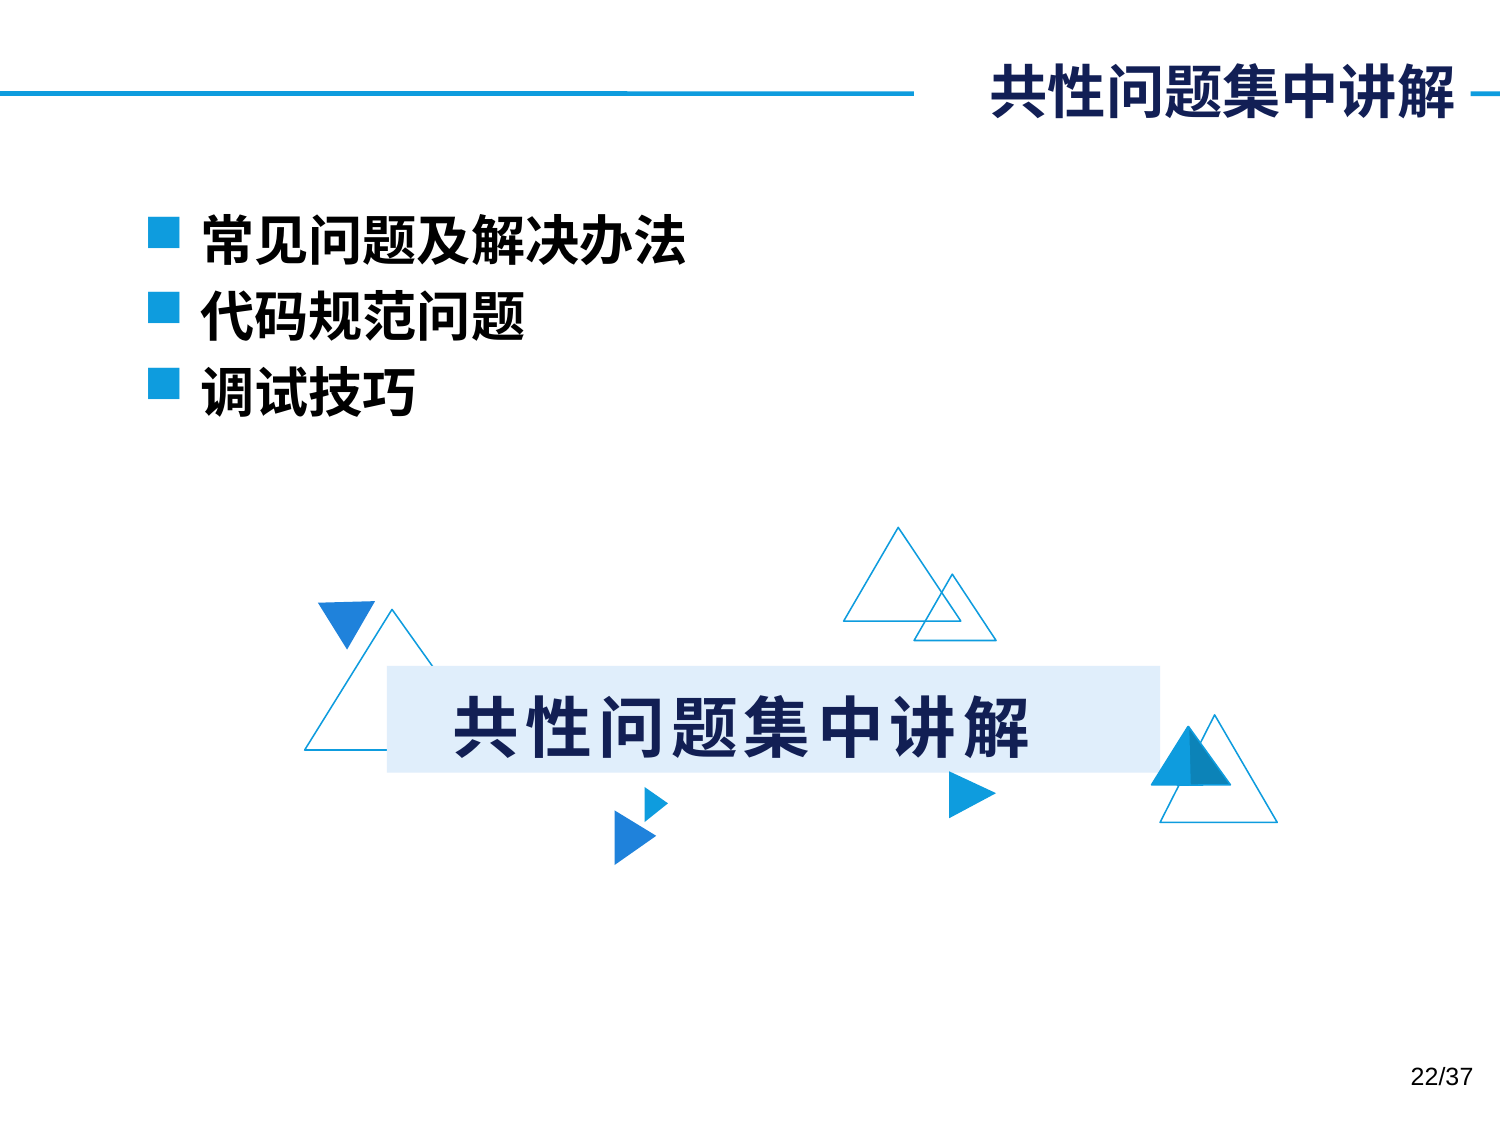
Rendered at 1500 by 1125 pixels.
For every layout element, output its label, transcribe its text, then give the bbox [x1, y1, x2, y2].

list 常见问题及解决办法 代码规范问题 调试技巧 [128, 199, 1383, 1043]
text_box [304, 527, 1278, 866]
title 共性问题集中讲解 [914, 46, 1471, 133]
slide_number 22/37 [1138, 1053, 1489, 1114]
